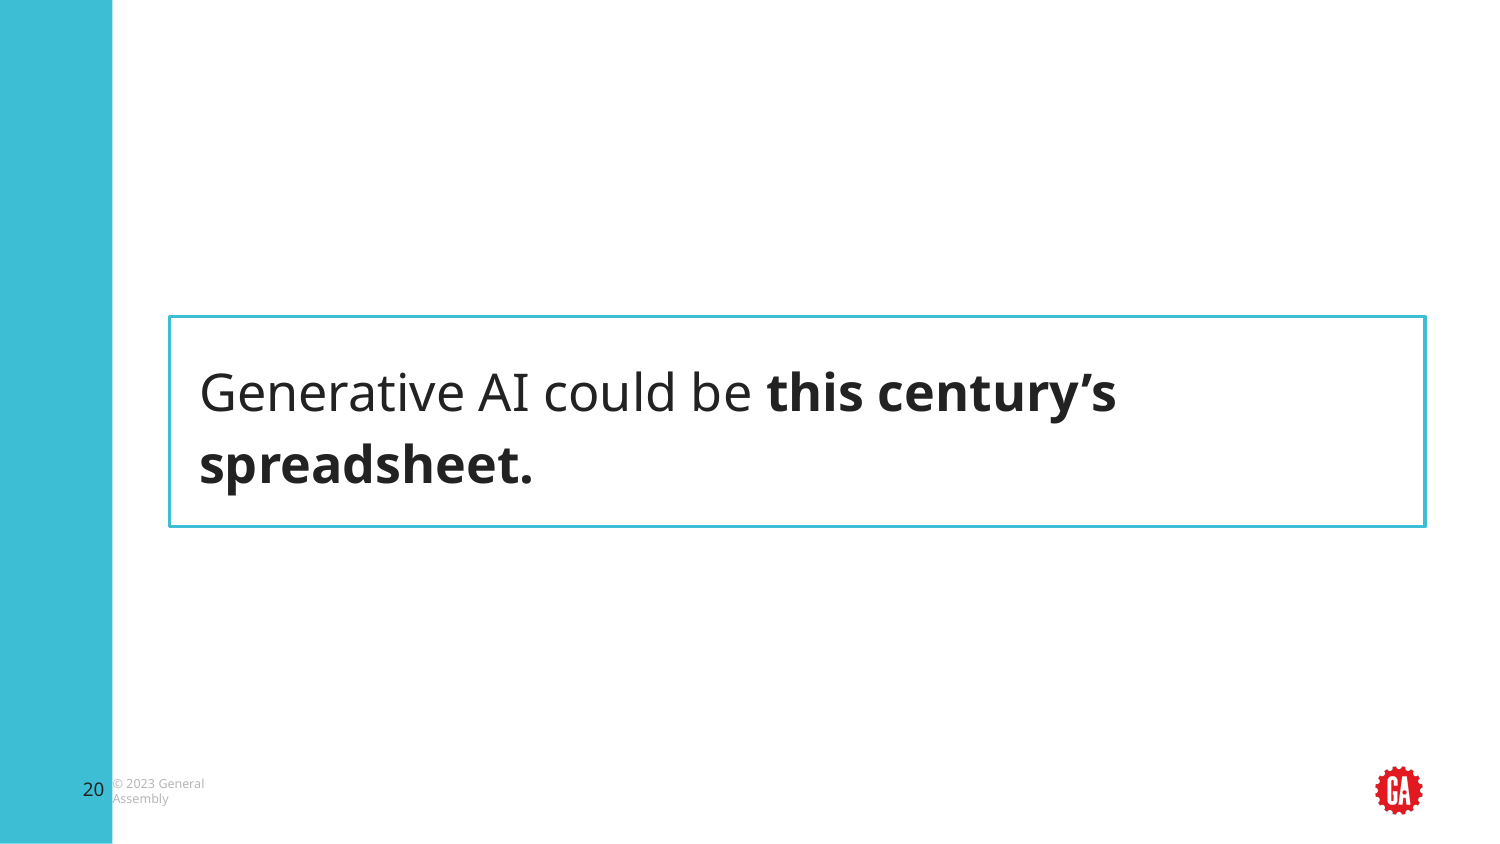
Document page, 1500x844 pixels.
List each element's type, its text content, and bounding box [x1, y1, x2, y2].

slide_number ‹#› [52, 764, 105, 817]
picture [1373, 764, 1425, 817]
list Generative AI could be this century’s spreadsheet. [169, 316, 1425, 527]
